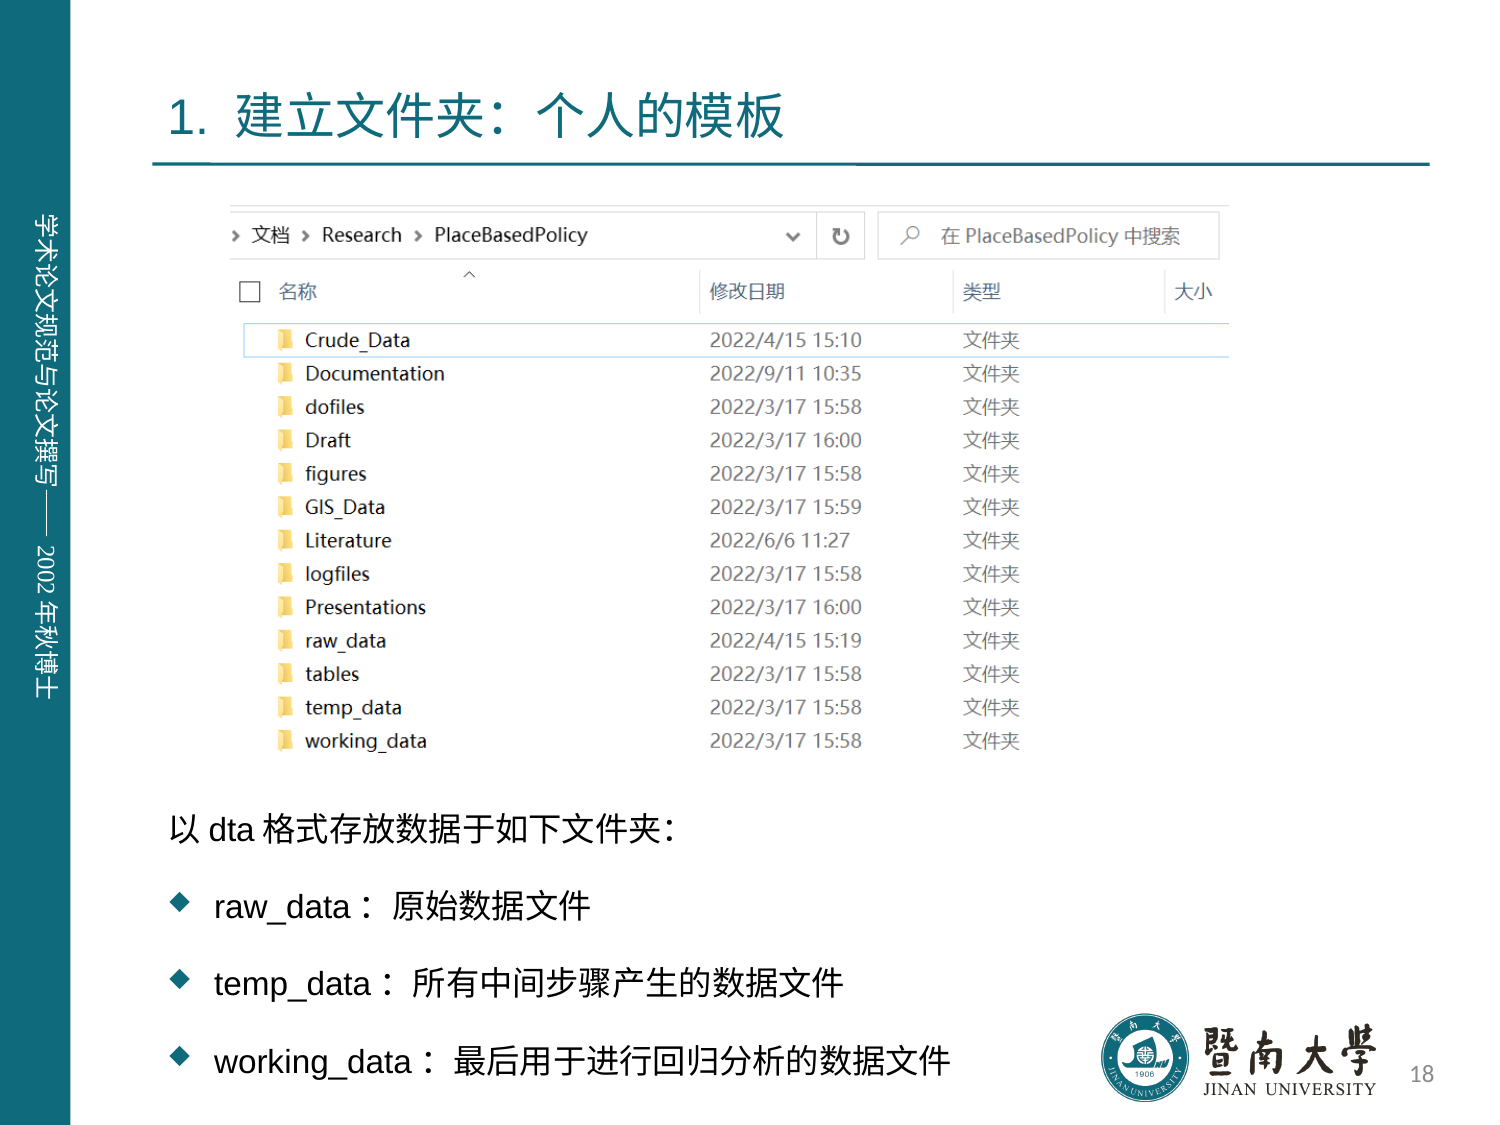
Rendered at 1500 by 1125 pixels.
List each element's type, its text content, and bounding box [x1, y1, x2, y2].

title 1. 建立文件夹：个人的模板 [152, 0, 1426, 153]
picture [229, 199, 1229, 779]
picture [1101, 1013, 1376, 1042]
list 以dta格式存放数据于如下文件夹： raw_data：原始数据文件 temp_data：所有中间步骤产生的数据文件 working_data：最后用于进行回归分析的数据文件 [152, 222, 1430, 997]
slide_number 18 [1099, 1042, 1450, 1103]
